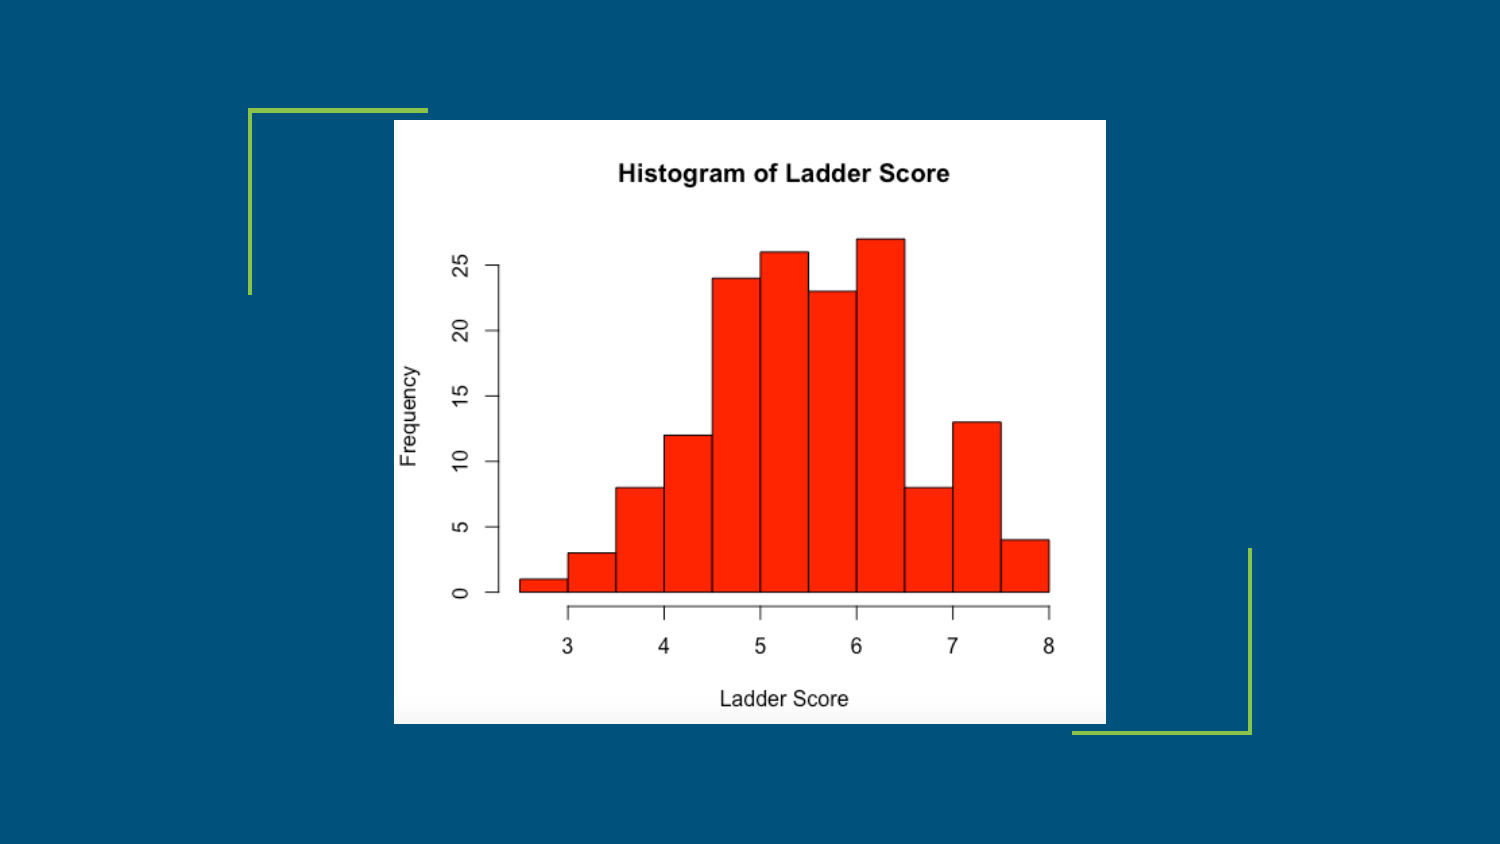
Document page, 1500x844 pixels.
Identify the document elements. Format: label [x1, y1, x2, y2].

picture [395, 121, 1105, 723]
text_box [251, 110, 1248, 192]
